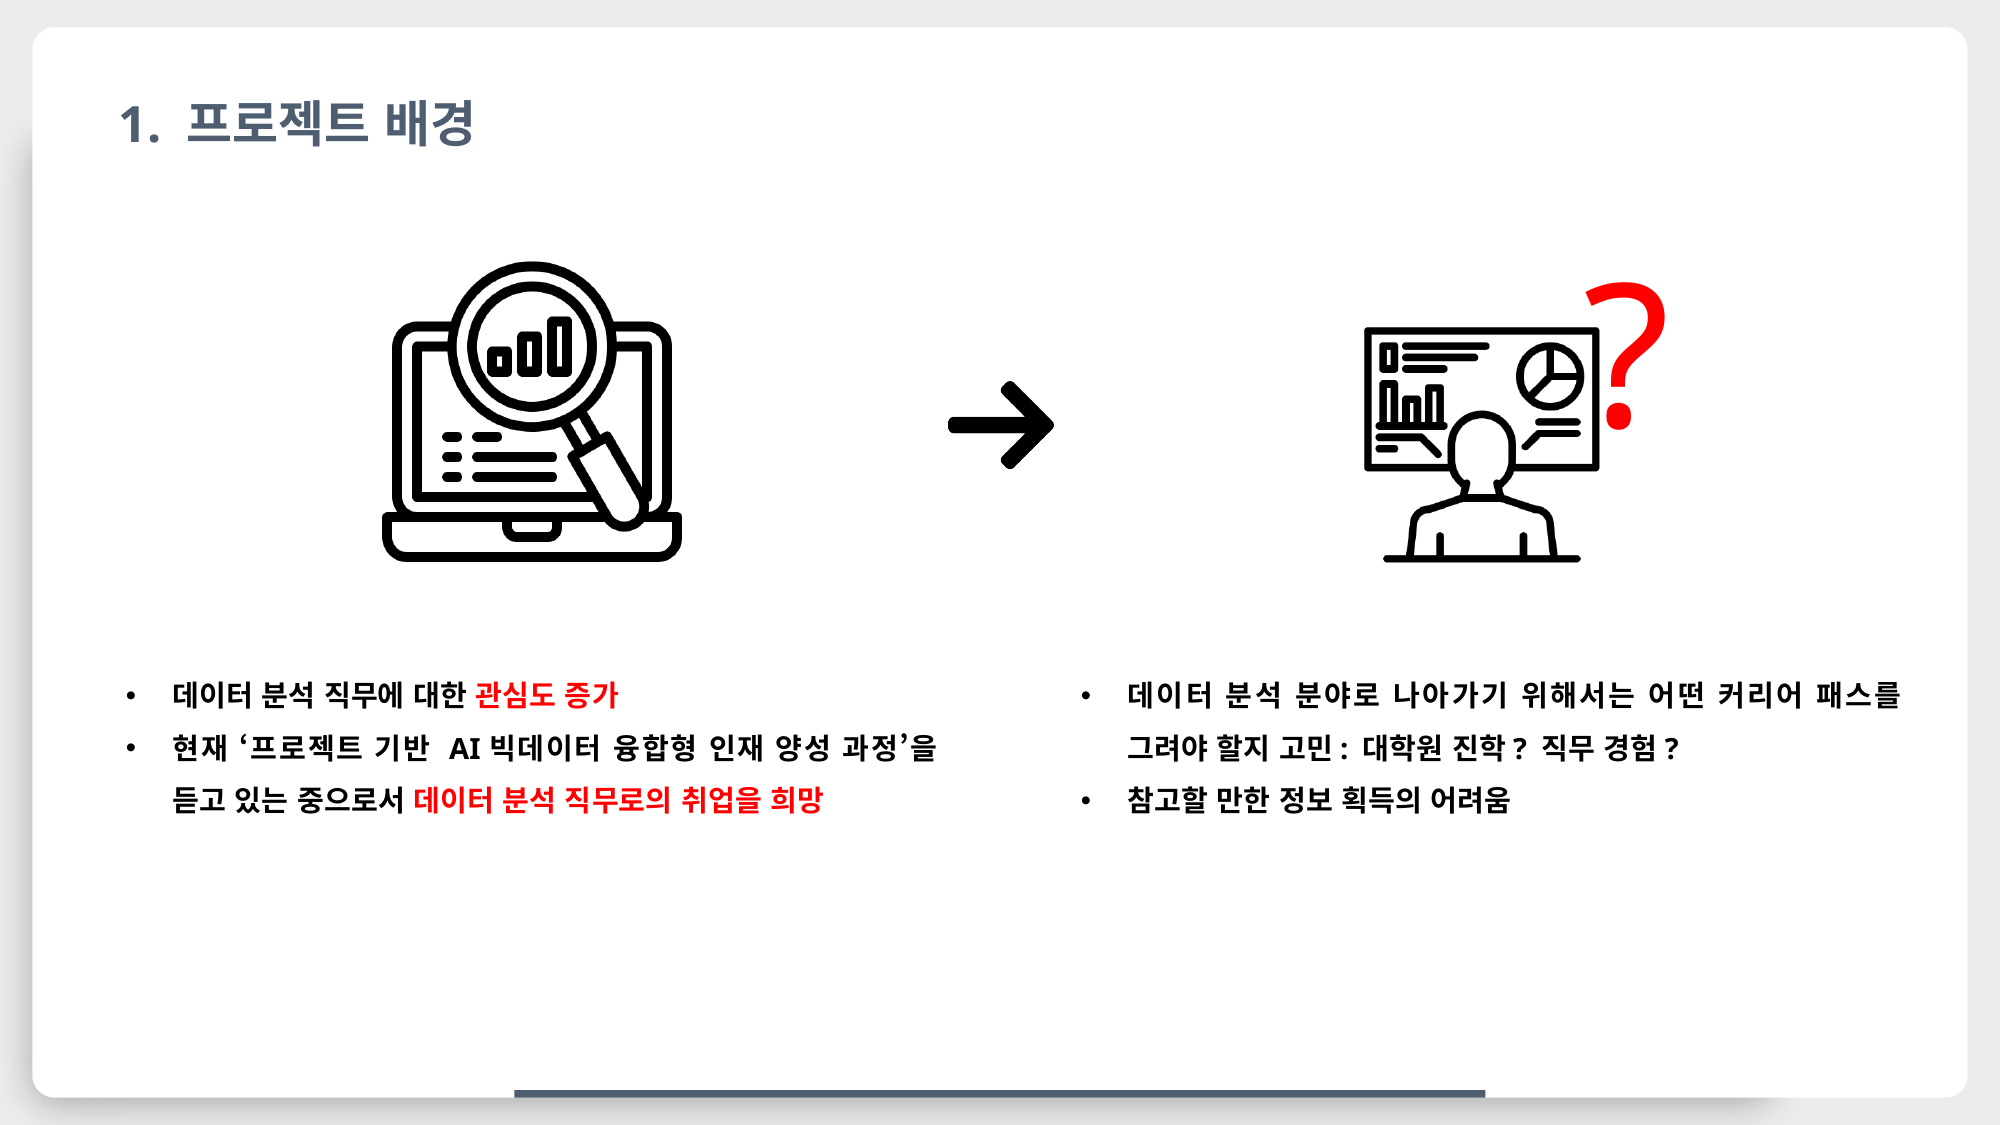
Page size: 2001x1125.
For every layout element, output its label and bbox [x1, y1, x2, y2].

text_box [32, 27, 1968, 1098]
picture [372, 251, 692, 572]
picture [1360, 323, 1603, 566]
picture [947, 372, 1054, 478]
